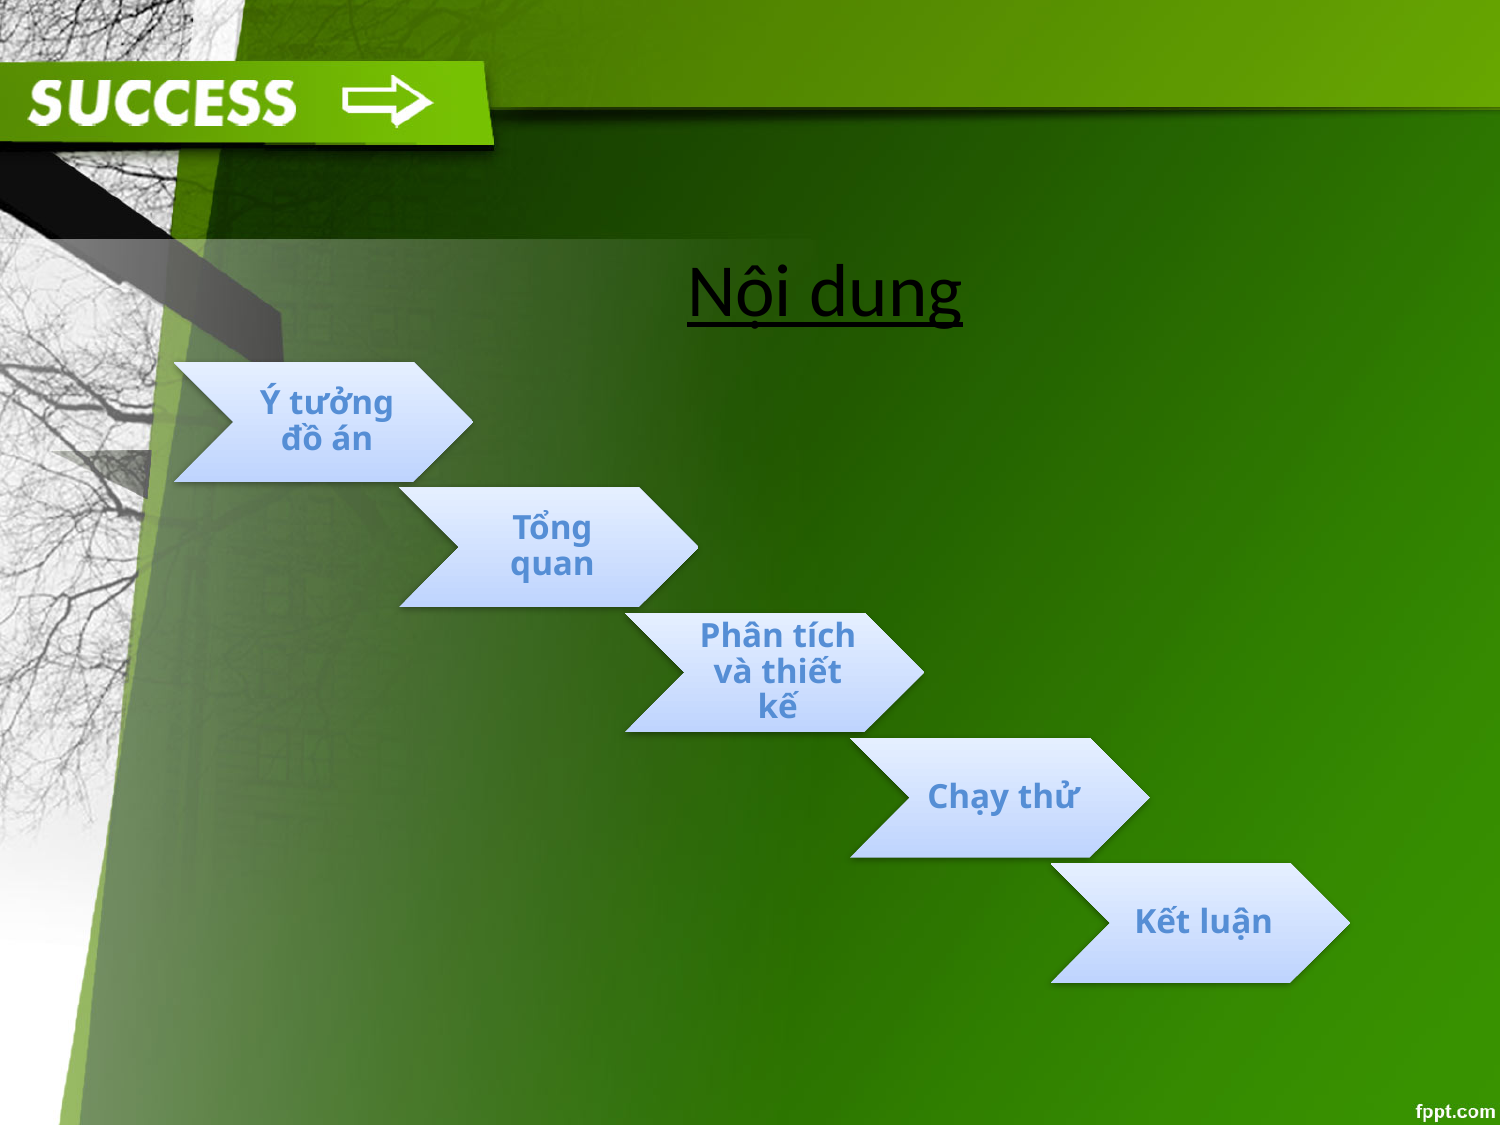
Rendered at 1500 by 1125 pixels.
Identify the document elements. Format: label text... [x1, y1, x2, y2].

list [98, 261, 1477, 1039]
picture [0, 0, 1500, 1125]
title Nội dung [150, 211, 1500, 363]
